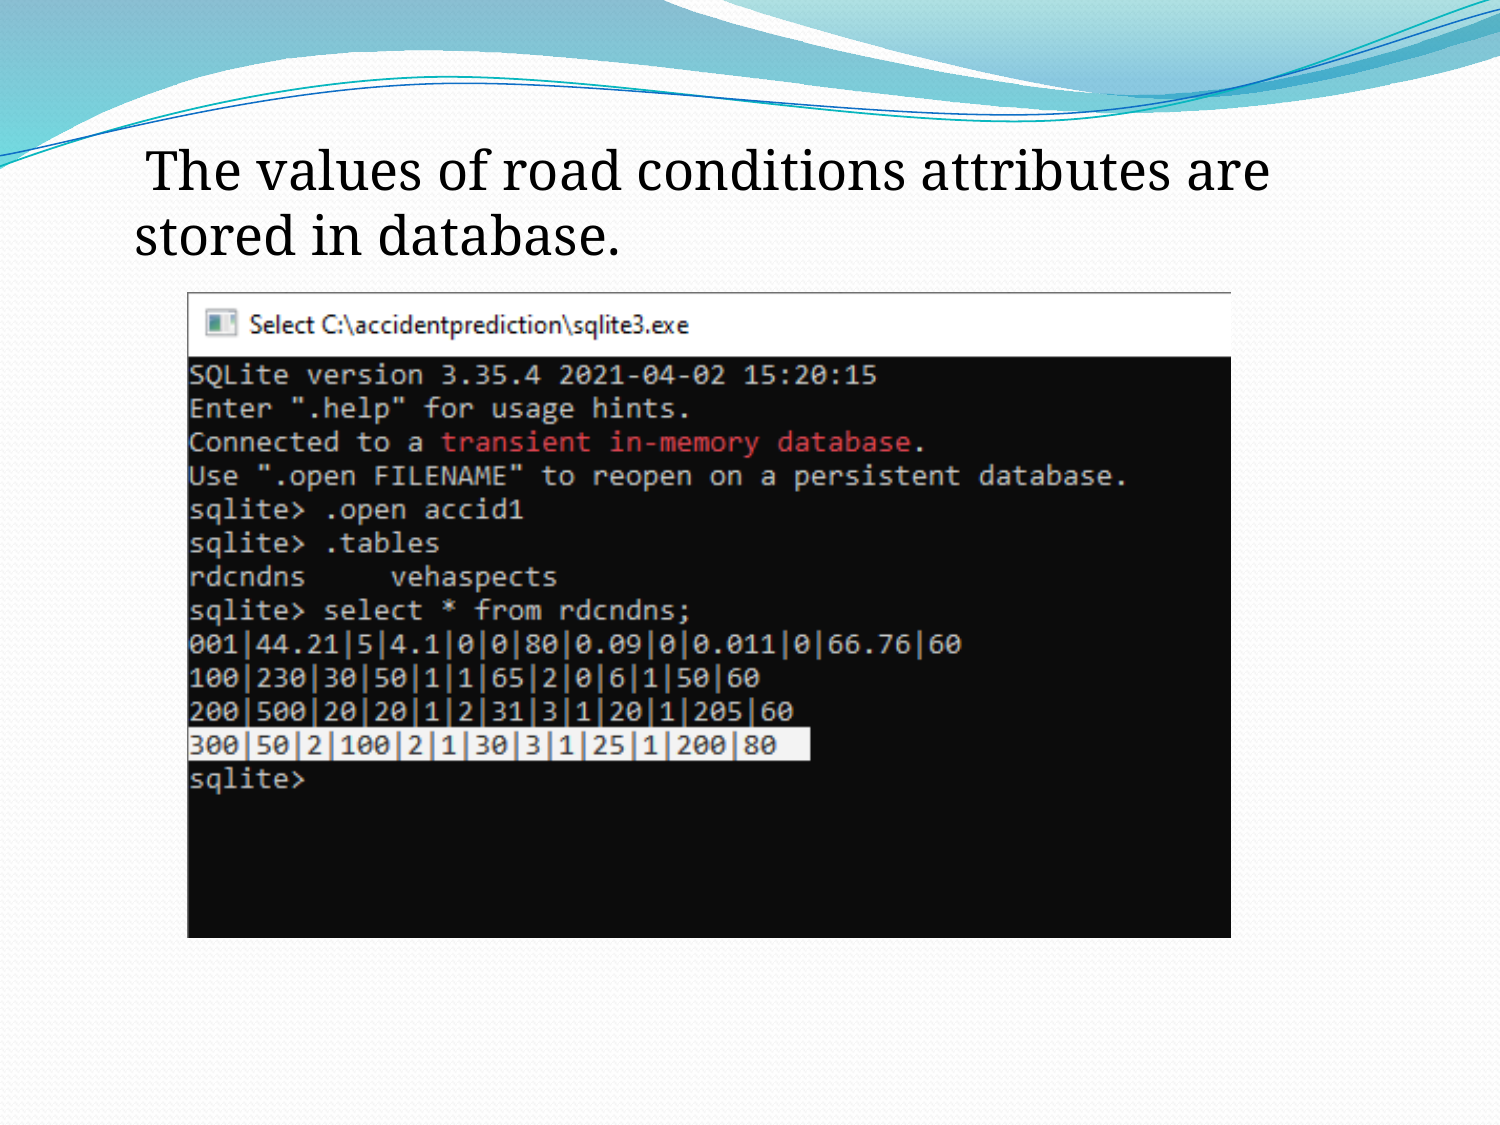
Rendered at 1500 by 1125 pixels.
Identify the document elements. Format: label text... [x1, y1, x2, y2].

list The values of road conditions attributes are stored in database. [75, 128, 1425, 1038]
picture [187, 292, 1232, 938]
